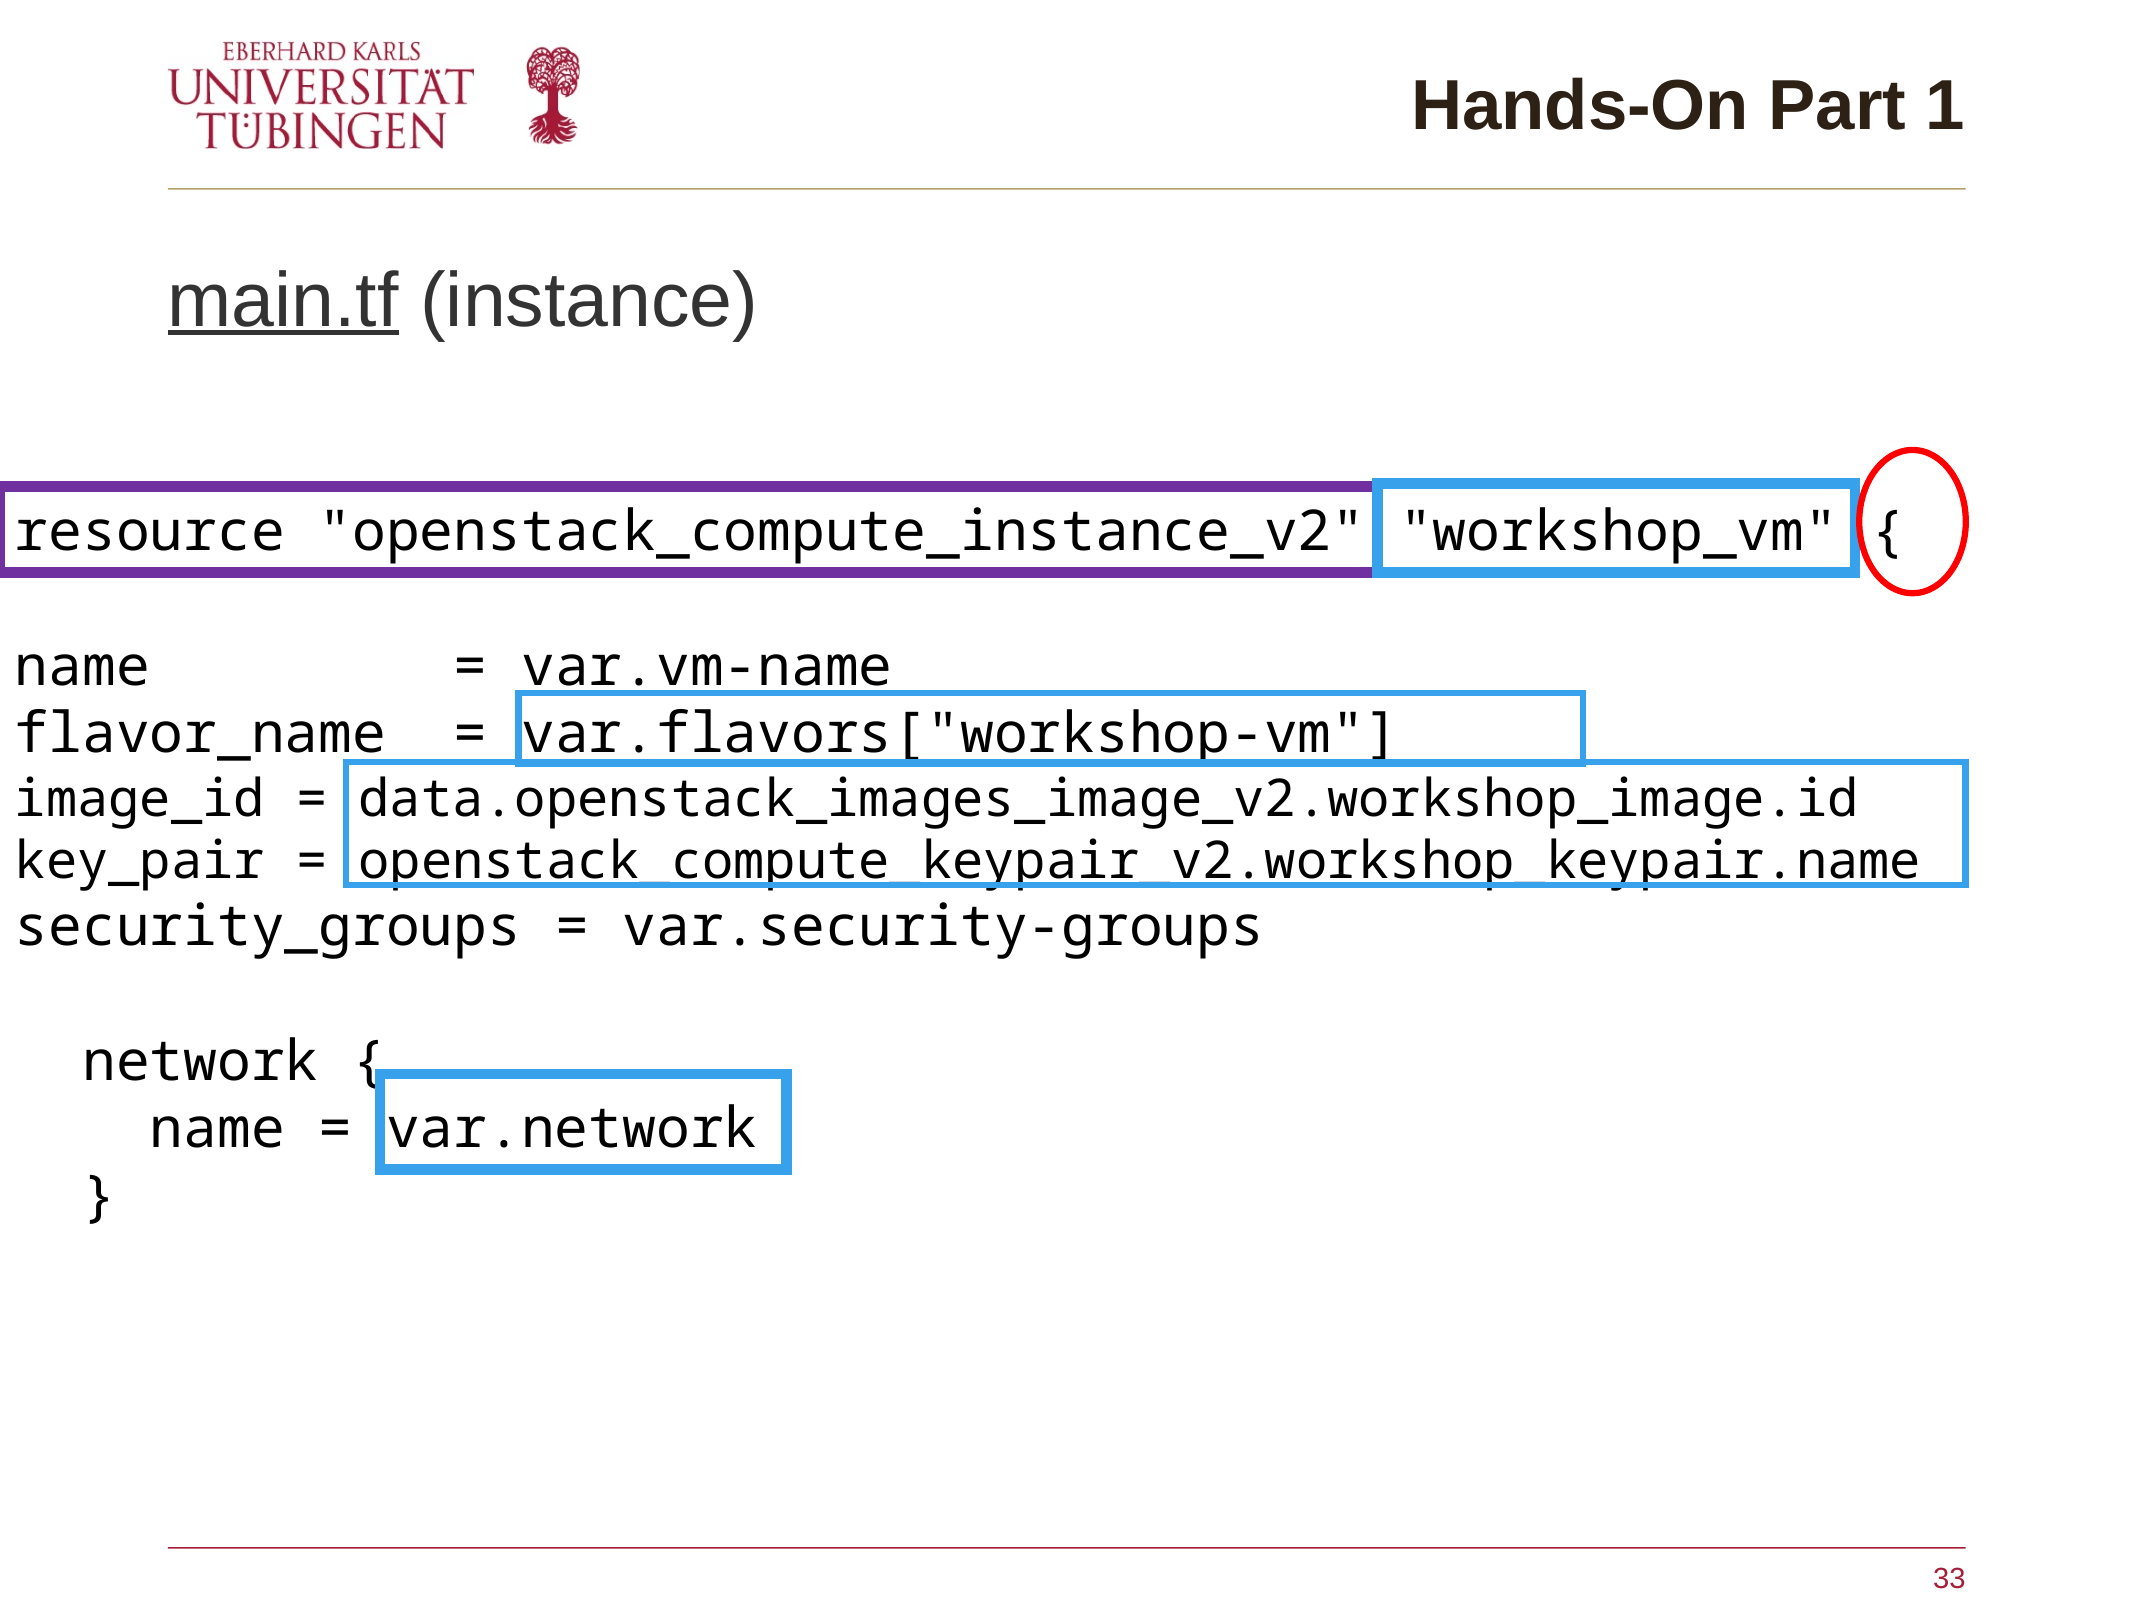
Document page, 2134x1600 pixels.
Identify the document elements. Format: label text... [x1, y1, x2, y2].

text_box [517, 692, 1584, 765]
title Hands-On Part 1 [625, 58, 1966, 145]
text_box [345, 761, 1967, 886]
text_box [1858, 448, 1967, 595]
slide_number 33 [1895, 1558, 1966, 1595]
picture [167, 41, 580, 149]
text_box [0, 486, 1377, 573]
text_box resource "openstack_compute_instance_v2" "workshop_vm" { name = var.vm-name flavor_name = var.flavors["workshop-vm"] image_id = data.openstack_images_image_v2.workshop_image.id key_pair = openstack_compute_keypair_v2.workshop_keypair.name security_groups = var.security-groups network { name = var.network } [0, 486, 2134, 1302]
text_box [1377, 483, 1856, 573]
text_box main.tf (instance) [167, 240, 1023, 391]
text_box [379, 1073, 787, 1171]
